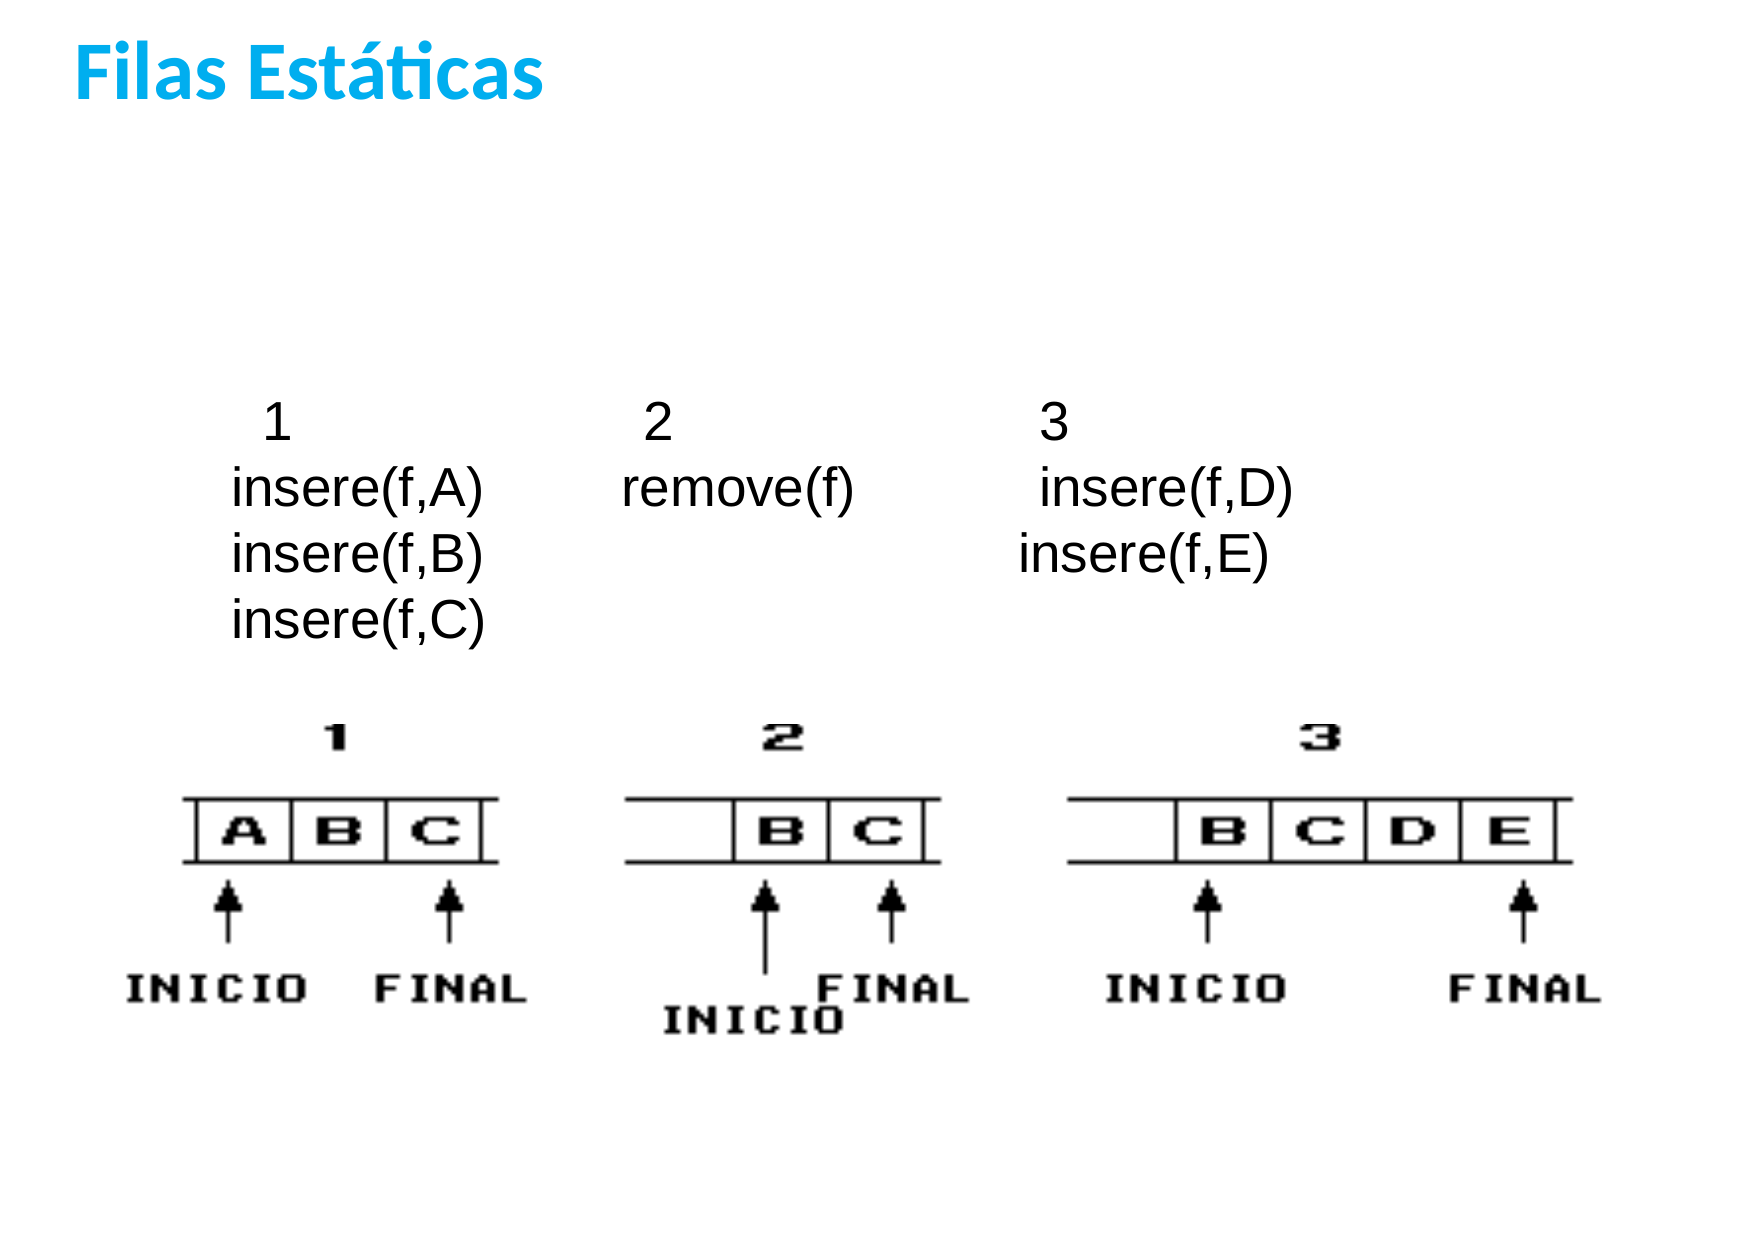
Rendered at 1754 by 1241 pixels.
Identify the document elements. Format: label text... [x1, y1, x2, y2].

text_box 1 2 3 insere(f,A) remove(f) insere(f,D) insere(f,B) insere(f,E) insere(f,C) [199, 376, 1607, 658]
picture [121, 723, 1607, 1039]
text_box Filas Estáticas [59, 14, 1548, 118]
